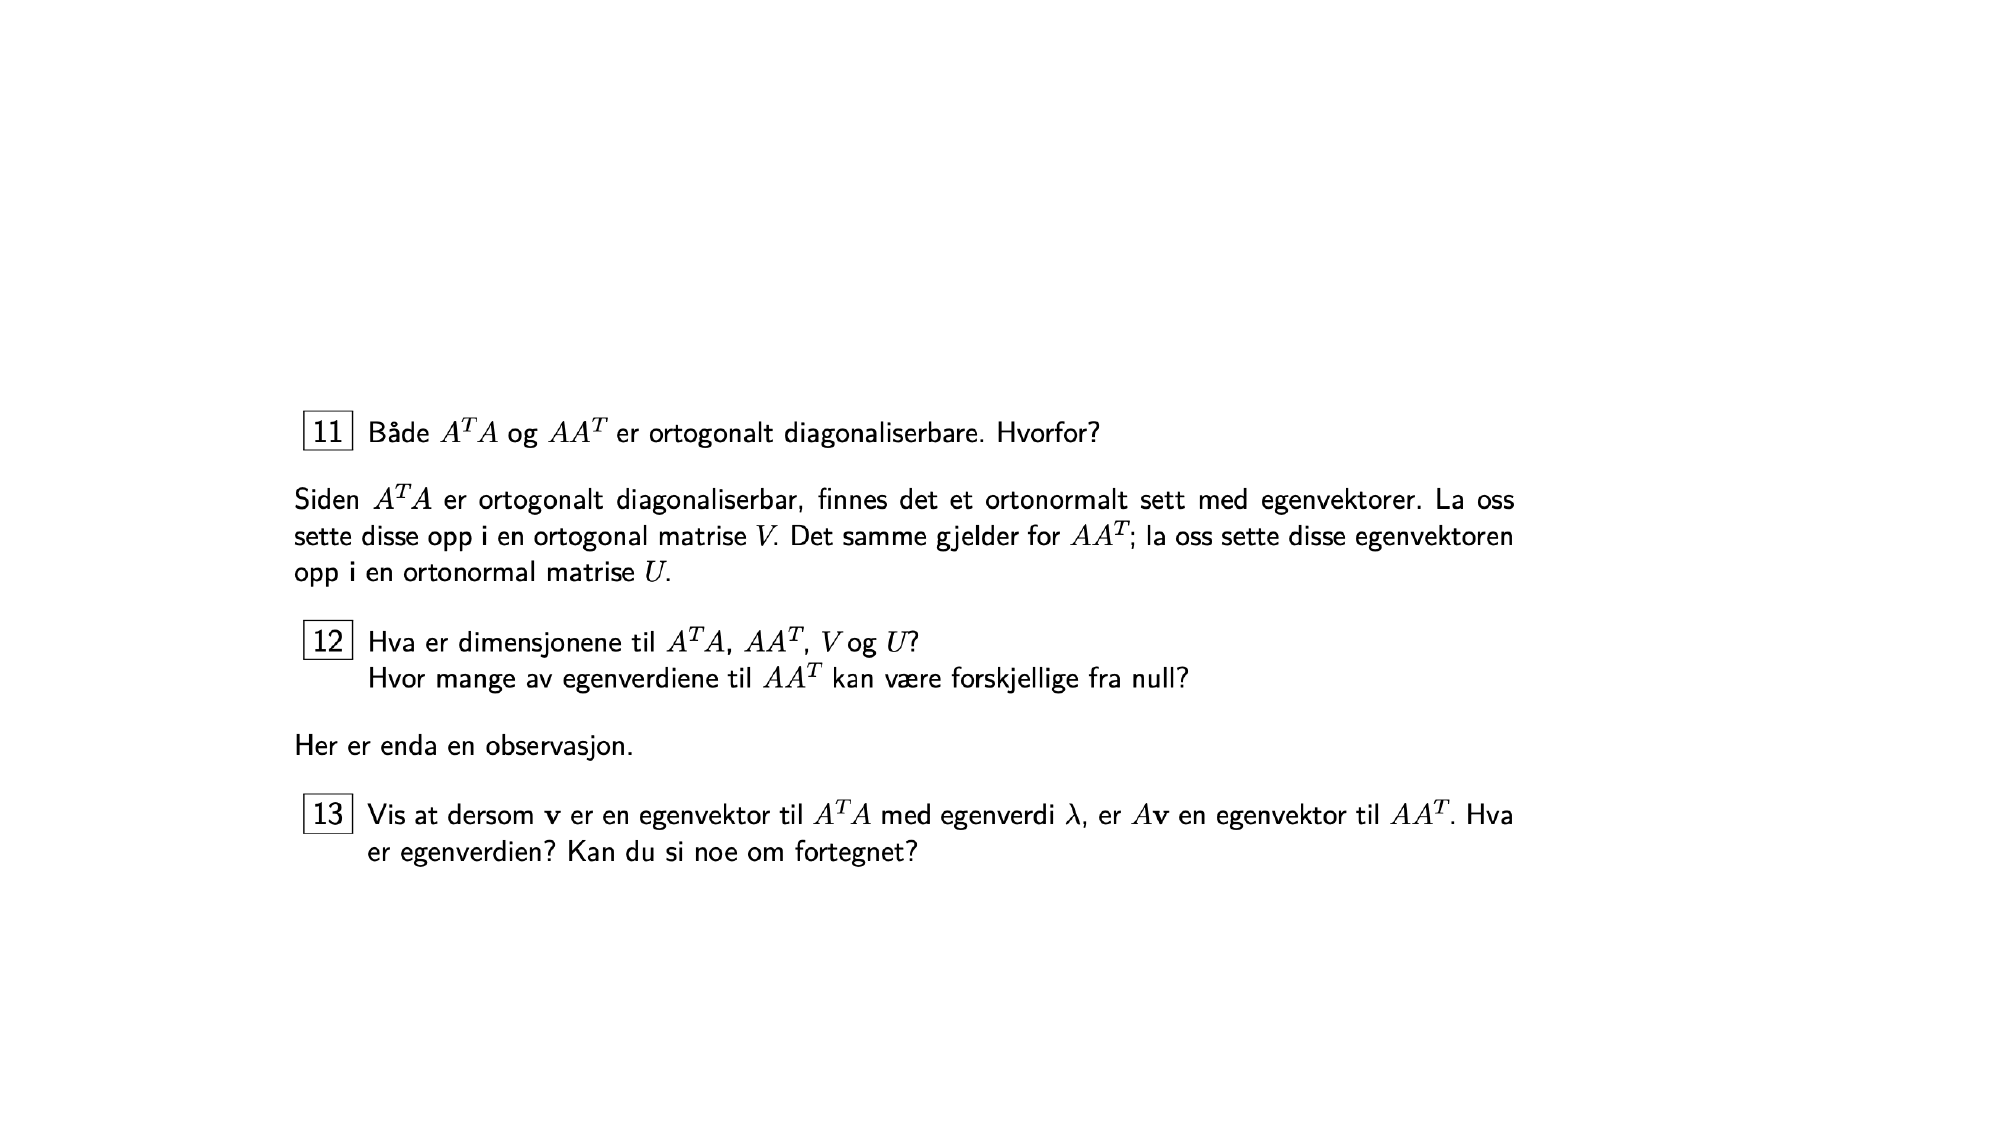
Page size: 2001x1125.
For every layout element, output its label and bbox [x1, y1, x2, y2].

picture [279, 399, 1556, 940]
